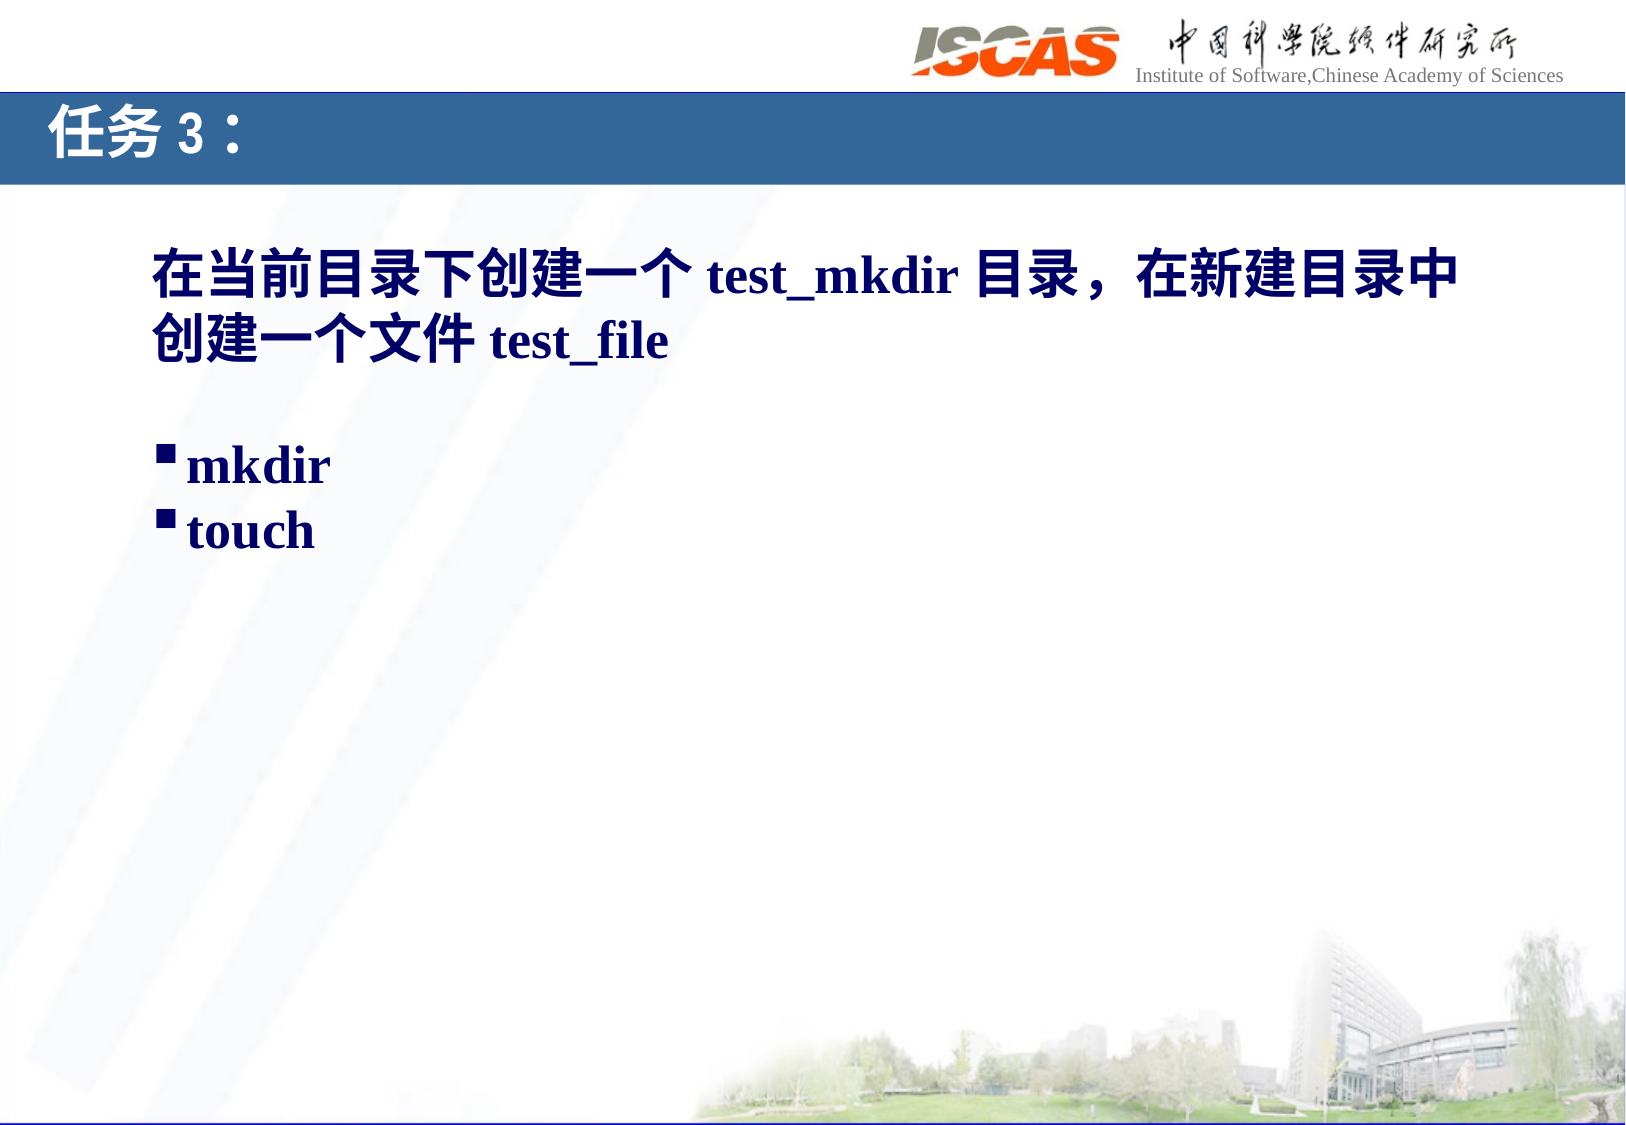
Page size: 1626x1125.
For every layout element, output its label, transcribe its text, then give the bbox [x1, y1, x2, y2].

picture [1166, 15, 1519, 71]
text_box 在当前目录下创建一个test_mkdir目录，在新建目录中创建一个文件test_file mkdir touch [136, 231, 1489, 988]
picture [907, 18, 1132, 87]
picture [0, 92, 1626, 1125]
text_box 任务3： [0, 93, 1625, 185]
